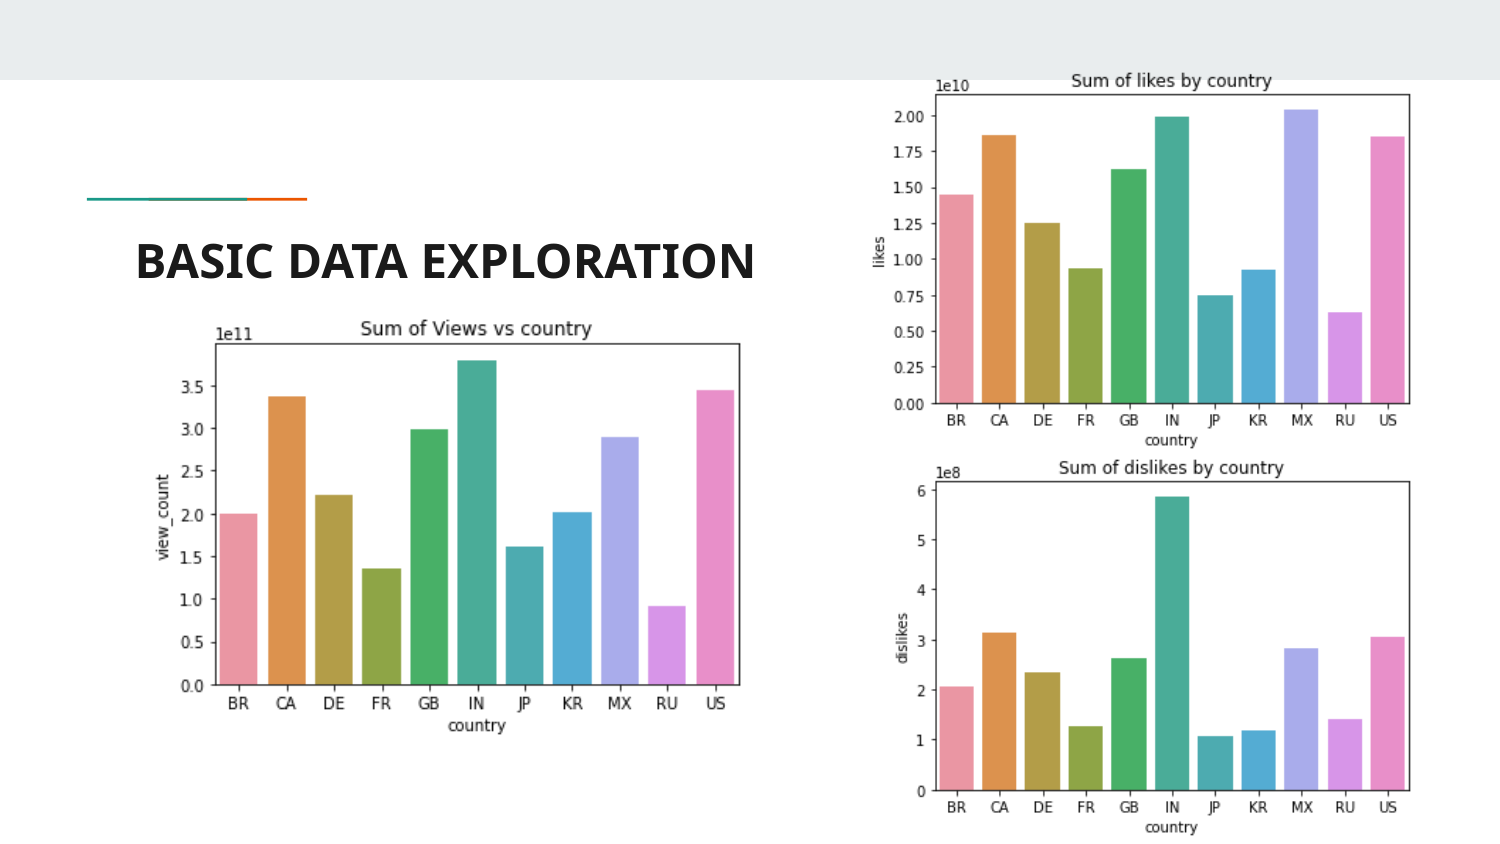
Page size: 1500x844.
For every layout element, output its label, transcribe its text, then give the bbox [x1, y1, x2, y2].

picture [145, 309, 751, 744]
picture [863, 63, 1419, 844]
title BASIC DATA EXPLORATION [119, 216, 858, 305]
